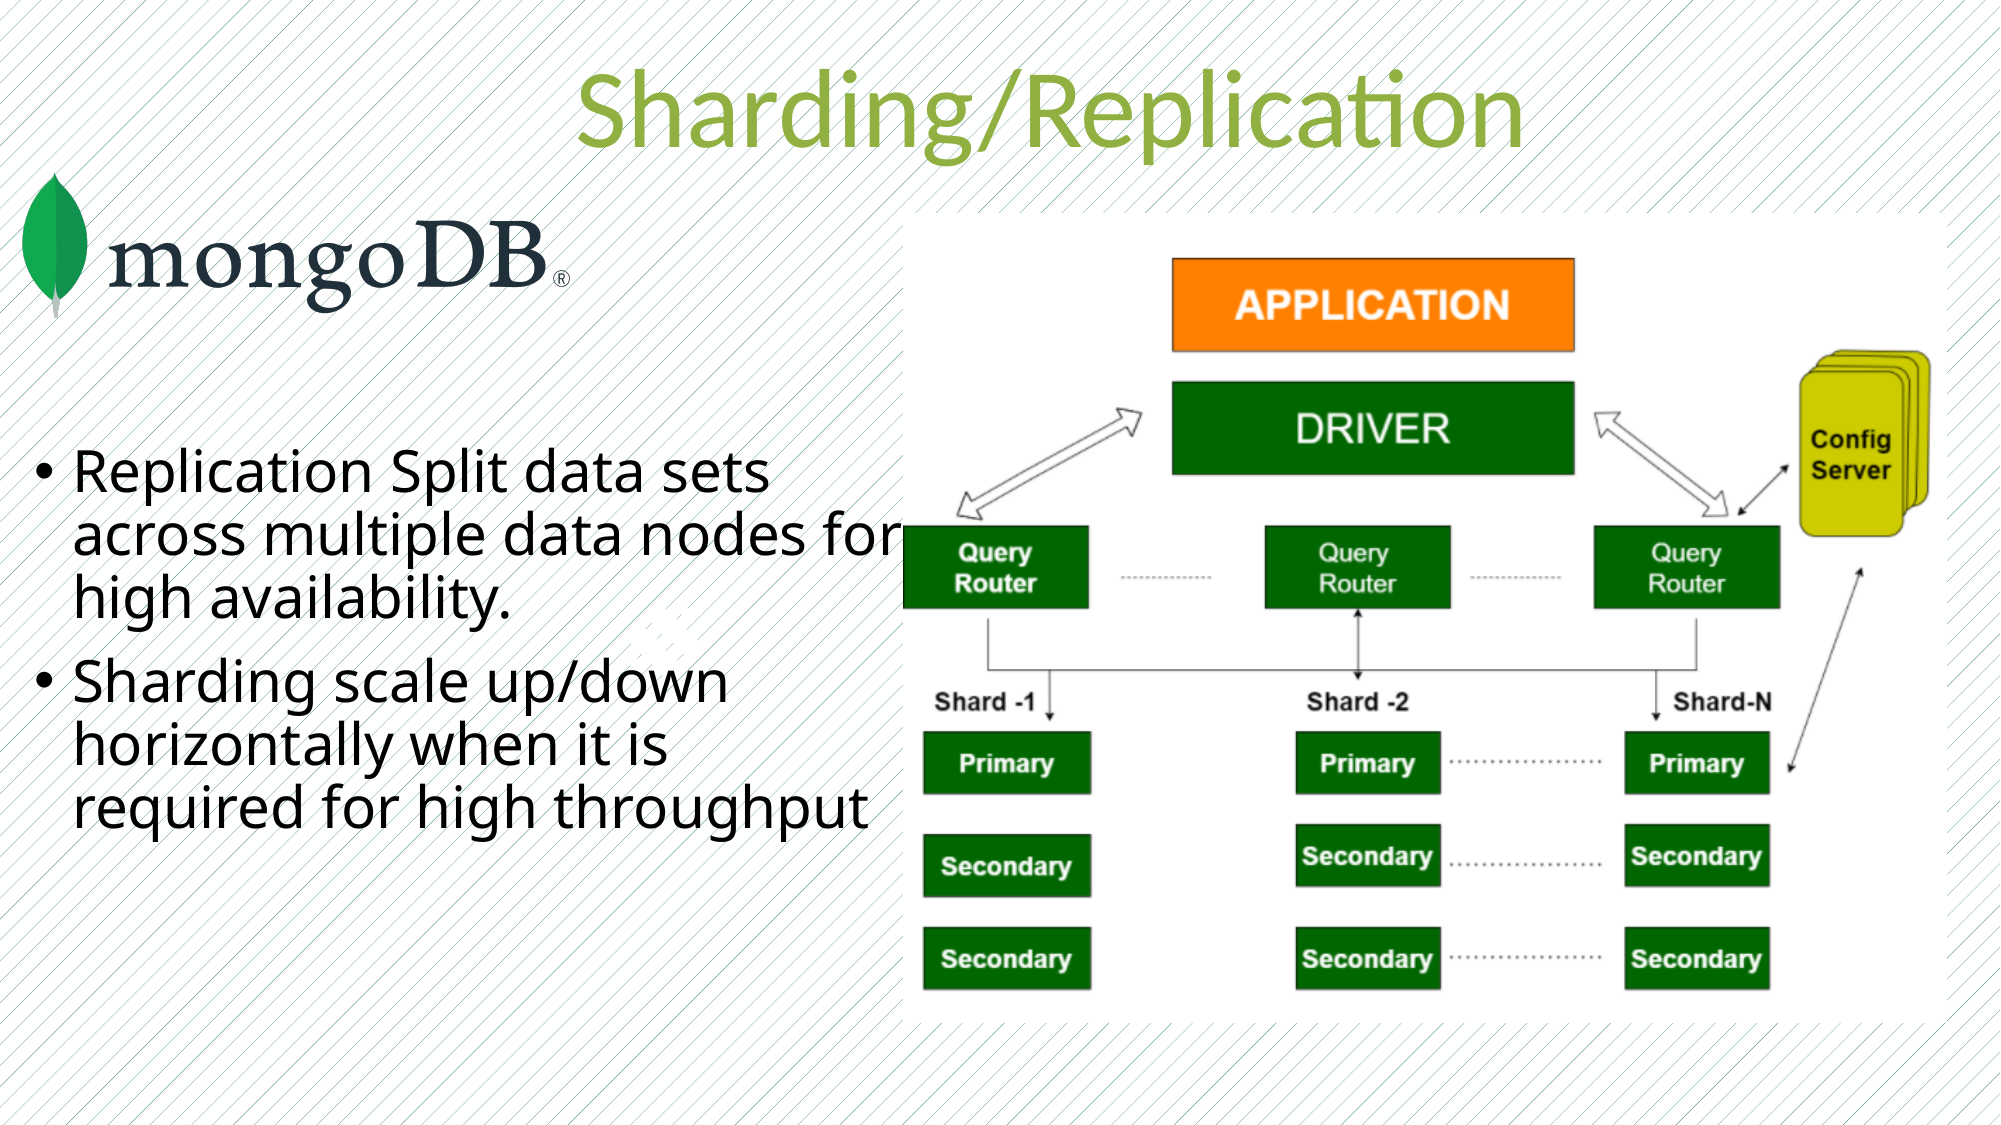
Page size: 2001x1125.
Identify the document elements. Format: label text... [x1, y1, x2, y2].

list Sharding/Replication [102, 51, 2000, 171]
text_box Replication Split data sets across multiple data nodes for high availability. Sharding scale up/down horizontally when it is required for high throughput [19, 434, 923, 1125]
picture [19, 170, 573, 320]
picture [903, 213, 1948, 1023]
